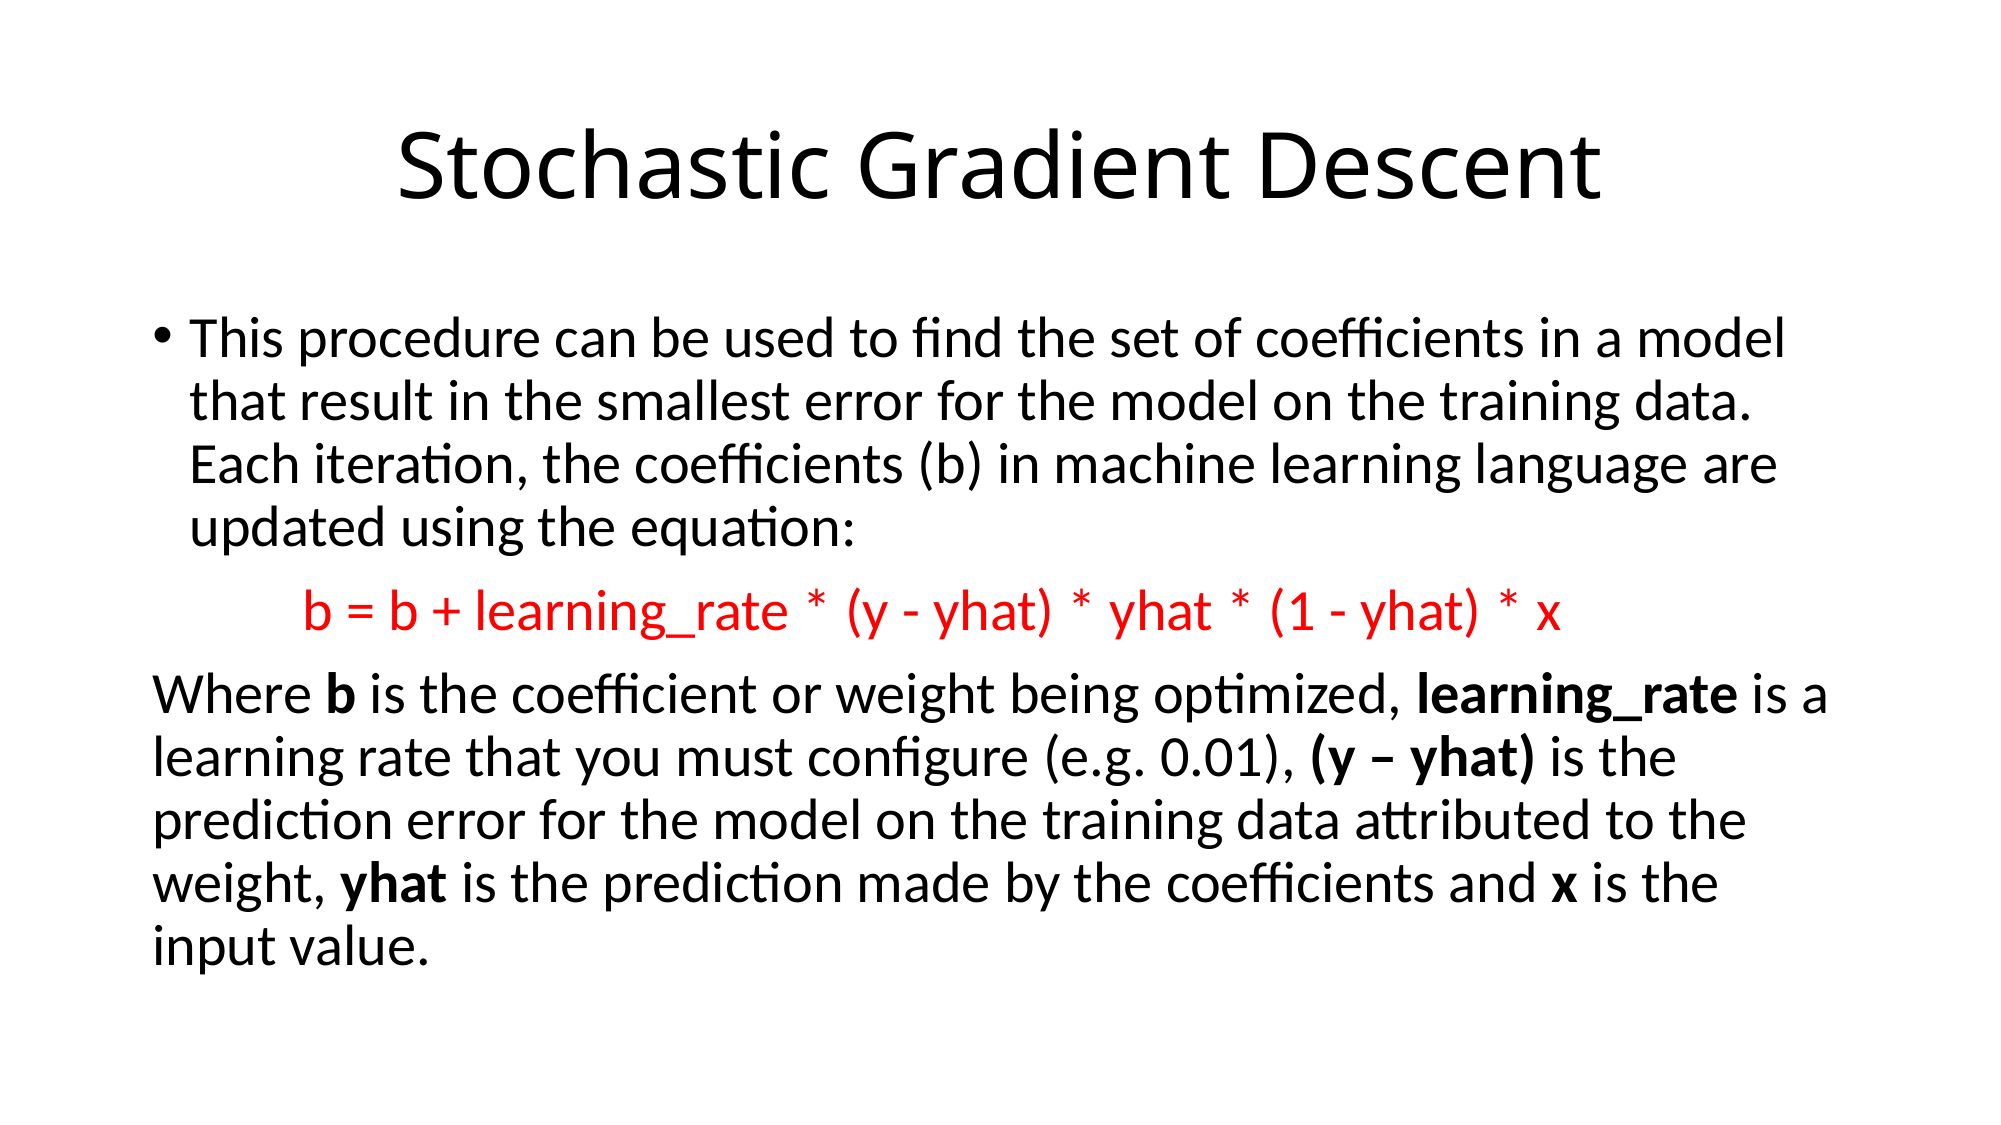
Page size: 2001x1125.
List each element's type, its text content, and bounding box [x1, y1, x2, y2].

list This procedure can be used to find the set of coefficients in a model that result in the smallest error for the model on the training data. Each iteration, the coefficients (b) in machine learning language are updated using the equation: b = b + learning_rate * (y - yhat) * yhat * (1 - yhat) * x Where b is the coefficient or weight being optimized, learning_rate is a learning rate that you must configure (e.g. 0.01), (y – yhat) is the prediction error for the model on the training data attributed to the weight, yhat is the prediction made by the coefficients and x is the input value. [137, 299, 1863, 1014]
title Stochastic Gradient Descent [137, 59, 1863, 278]
